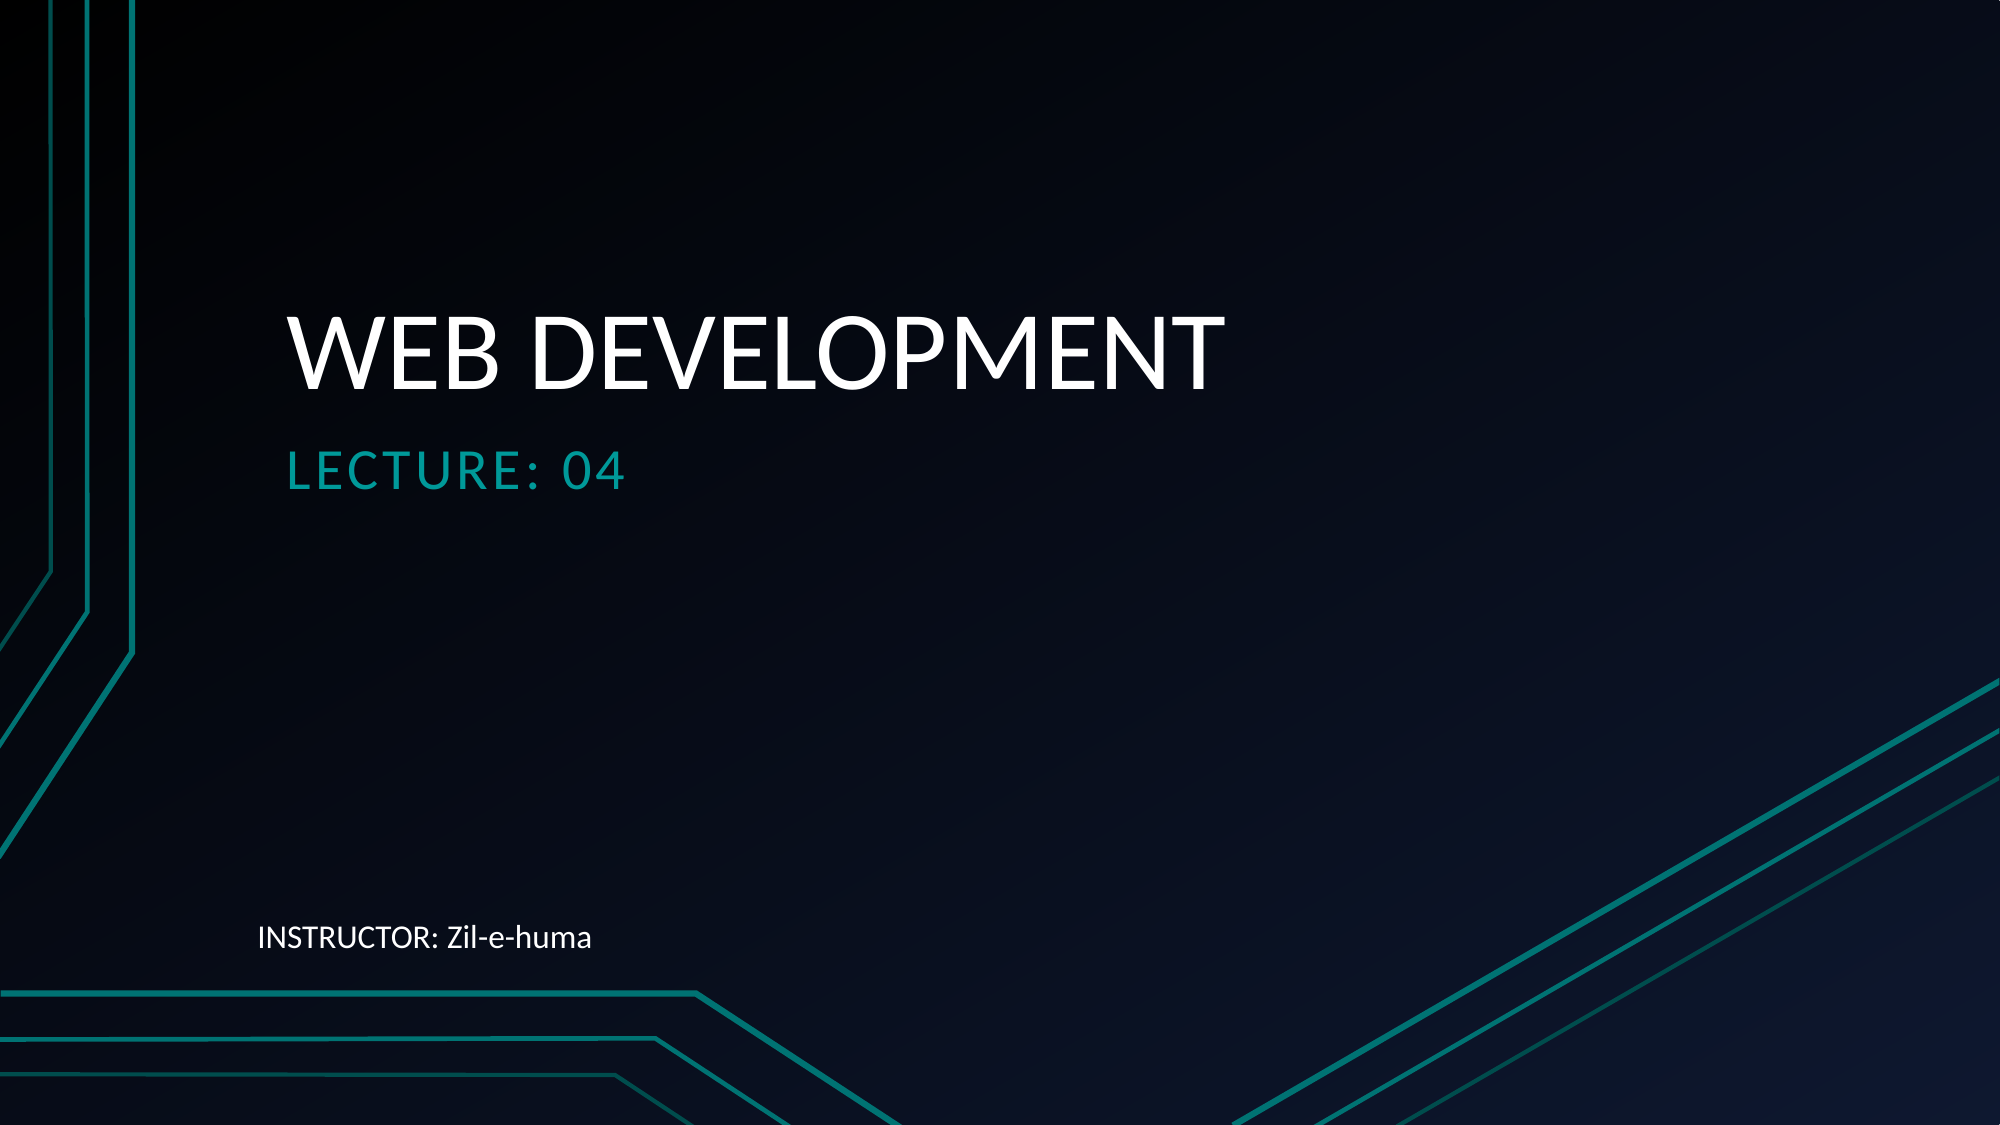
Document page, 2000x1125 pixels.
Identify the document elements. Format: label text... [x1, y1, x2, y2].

title WEB DEVELOPMENT [266, 95, 1700, 424]
subtitle LECTURE: 04 [266, 429, 1700, 717]
text_box INSTRUCTOR: Zil-e-huma [237, 637, 1671, 966]
